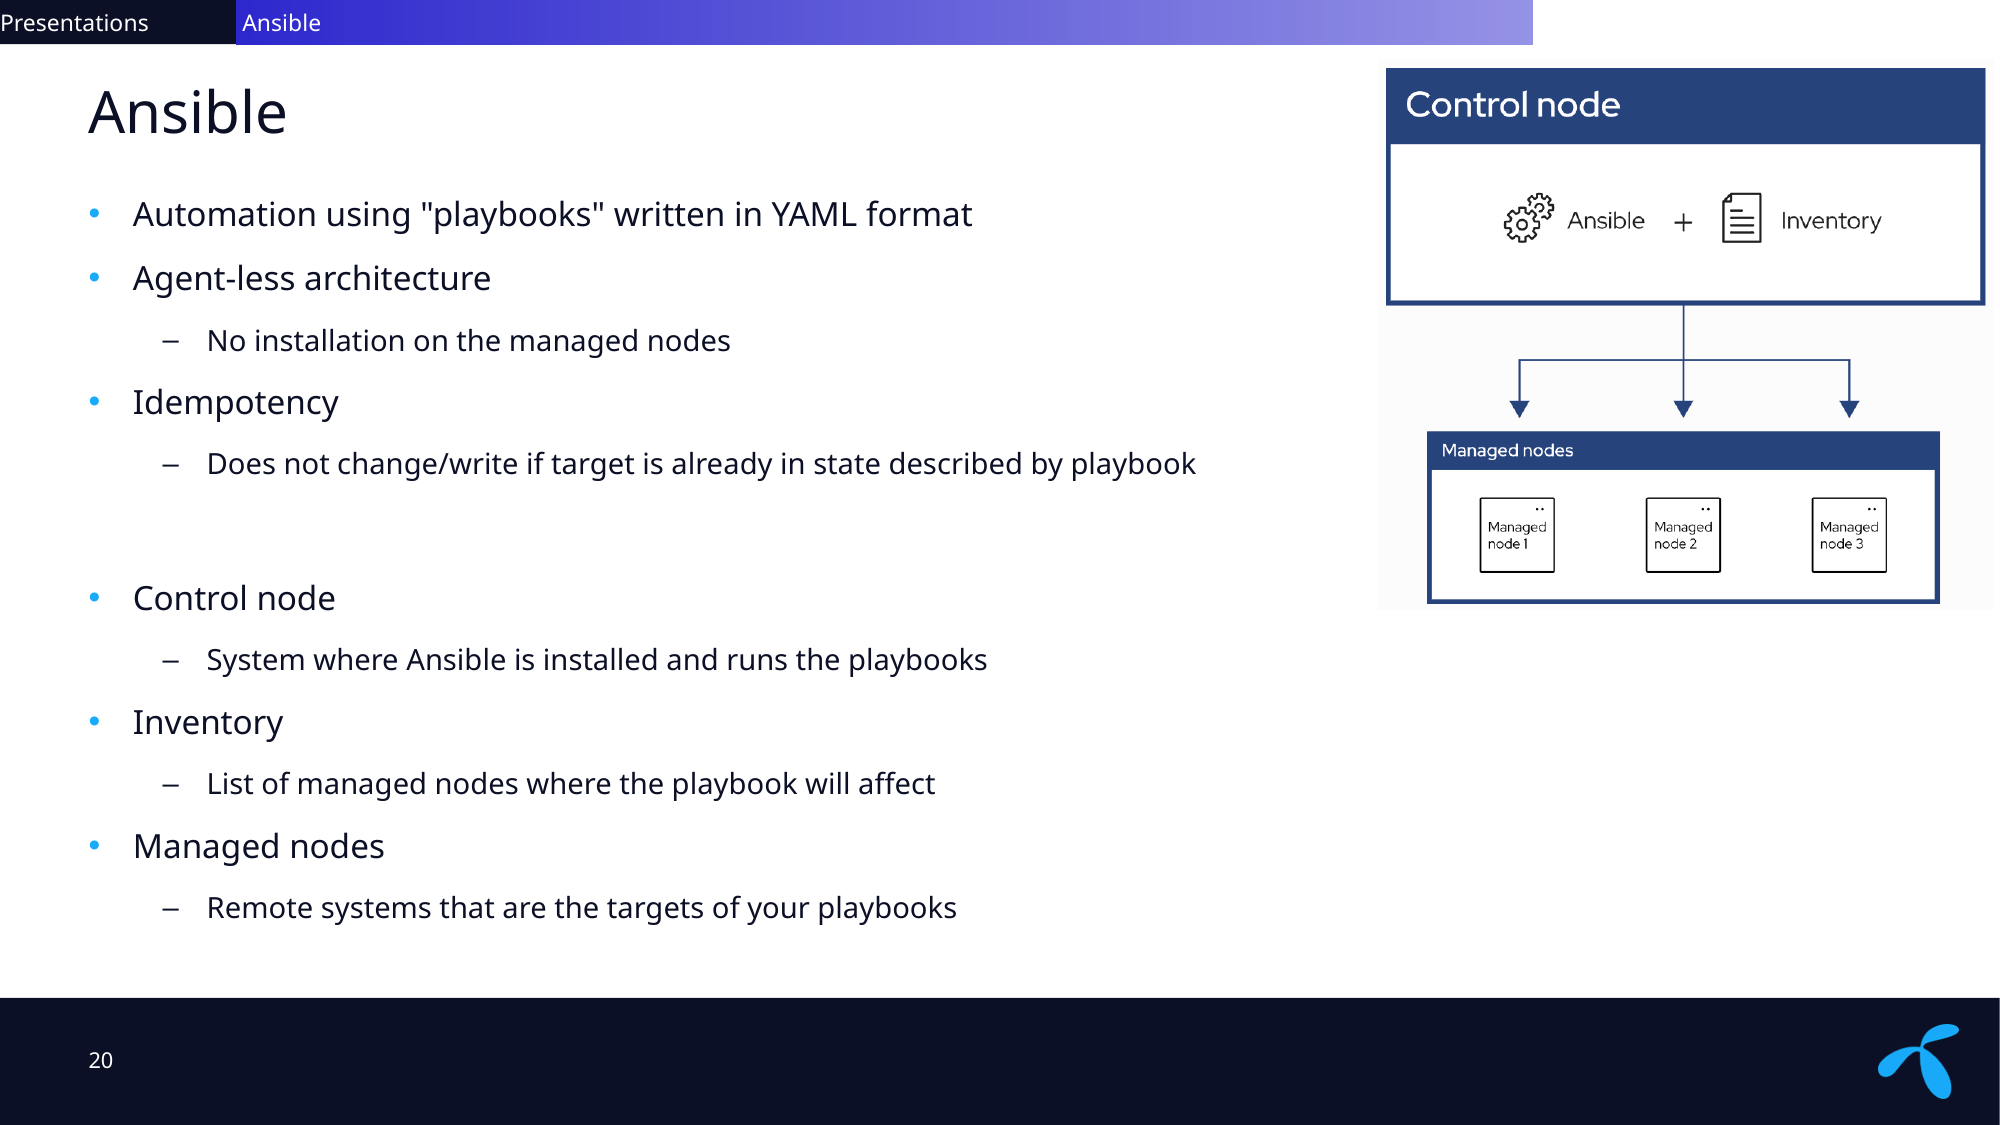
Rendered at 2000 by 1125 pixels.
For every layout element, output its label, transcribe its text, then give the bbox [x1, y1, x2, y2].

list Automation using "playbooks" written in YAML format Agent-less architecture No installation on the managed nodes Idempotency Does not change/write if target is already in state described by playbook Control node System where Ansible is installed and runs the playbooks Inventory List of managed nodes where the playbook will affect Managed nodes Remote systems that are the targets of your playbooks [88, 160, 1911, 995]
picture [1377, 59, 1995, 610]
picture [1878, 1024, 1959, 1099]
title Ansible [88, 70, 1372, 160]
text_box Ansible [236, 0, 1533, 45]
footer Presentations [0, 0, 236, 45]
slide_number 20 [88, 1024, 237, 1099]
